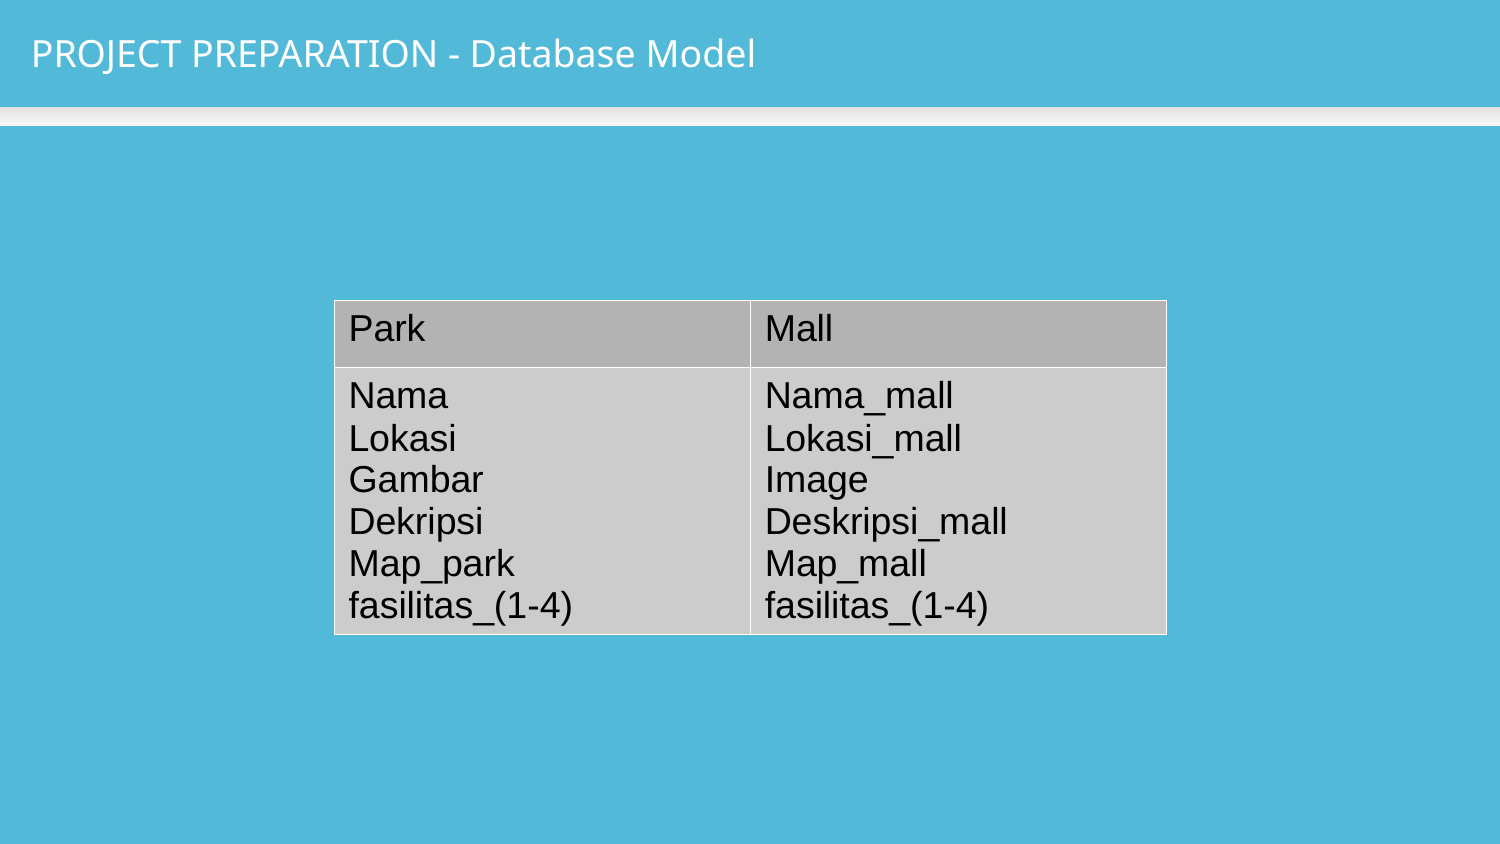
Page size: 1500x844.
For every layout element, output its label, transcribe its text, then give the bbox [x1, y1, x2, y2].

table_header Mall [751, 301, 1166, 367]
table_cell Nama Lokasi Gambar Dekripsi Map_park fasilitas_(1-4) [335, 368, 750, 634]
text_box PROJECT PREPARATION - Database Model [16, 2, 1464, 102]
table_cell Nama_mall Lokasi_mall Image Deskripsi_mall Map_mall fasilitas_(1-4) [751, 368, 1166, 634]
table_header Park [335, 301, 750, 367]
